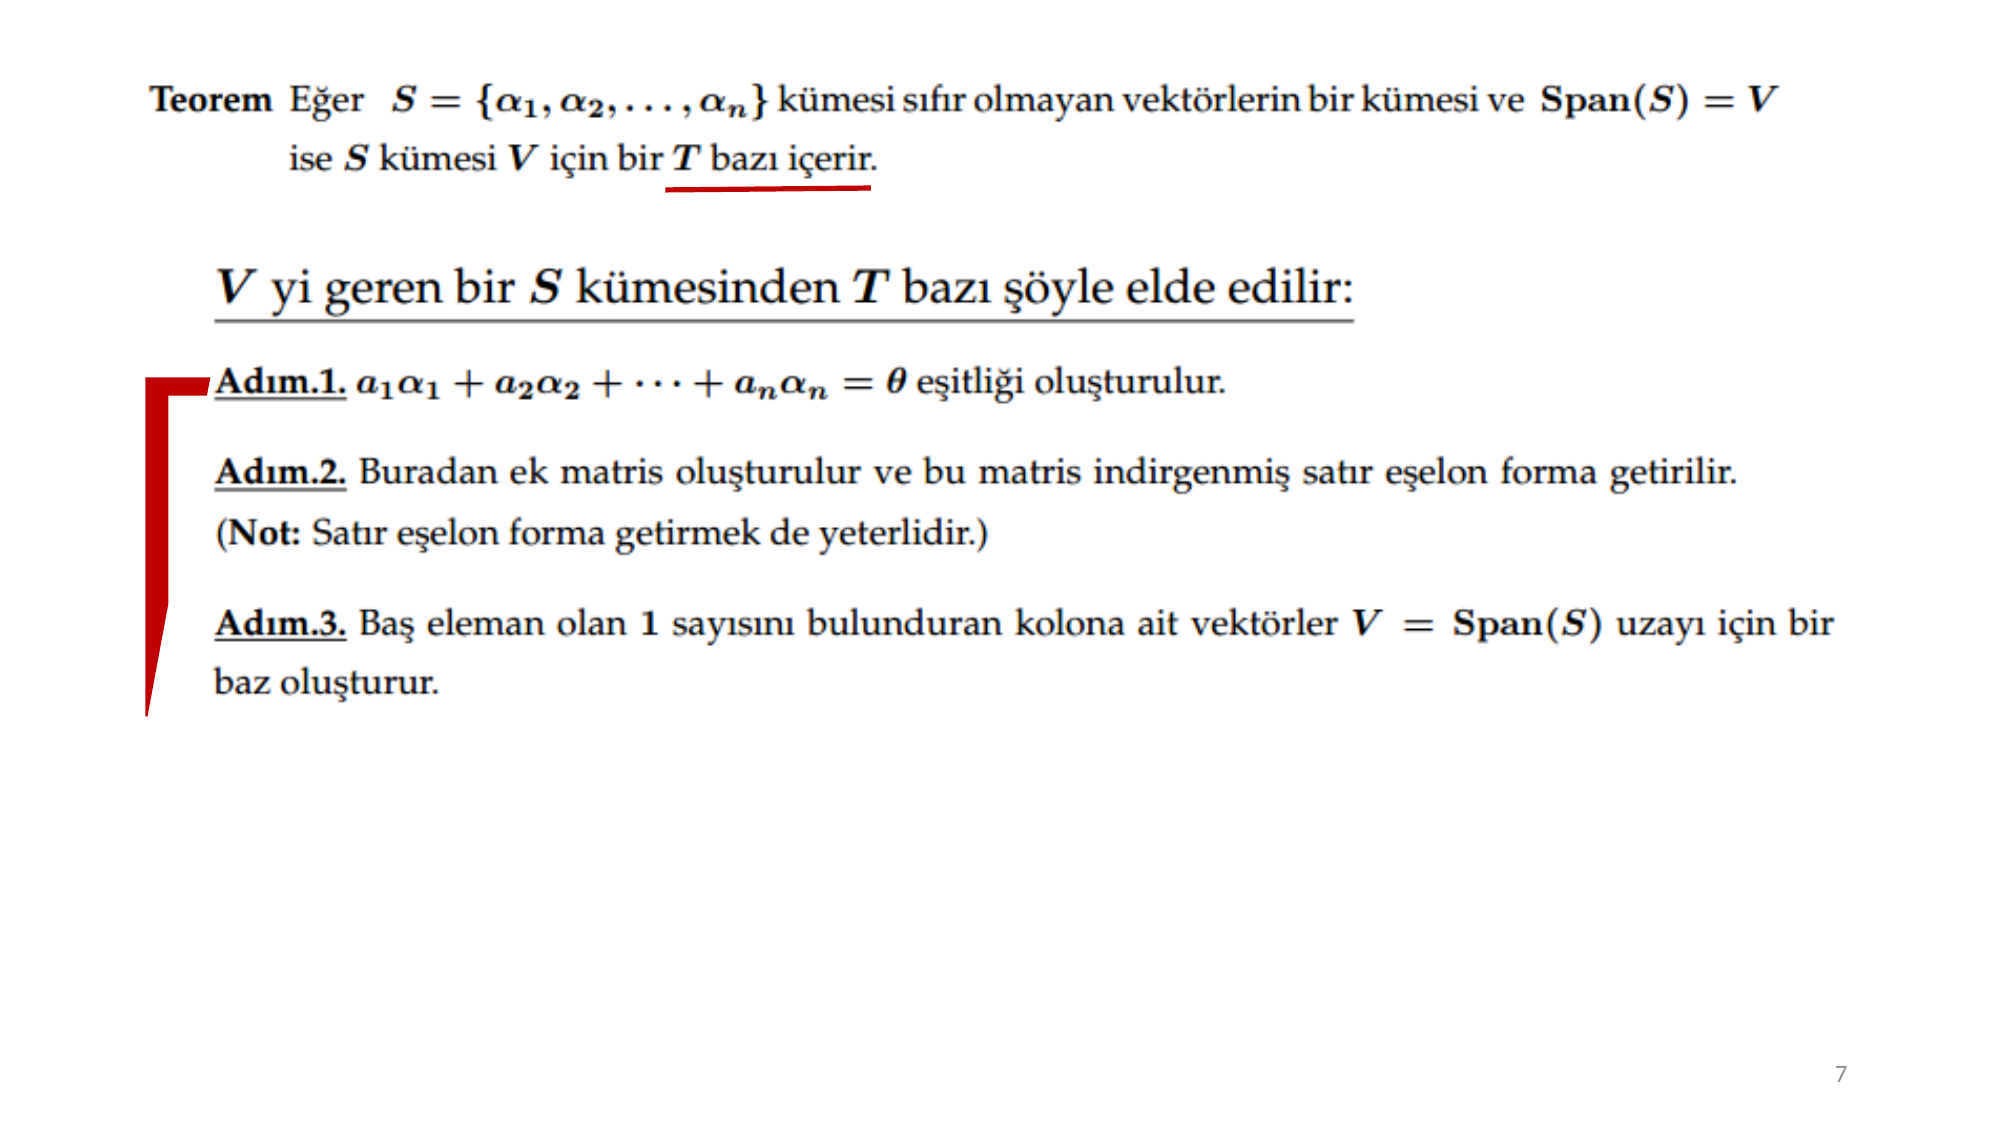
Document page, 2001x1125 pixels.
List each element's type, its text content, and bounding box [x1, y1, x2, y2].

slide_number 7 [1412, 1042, 1863, 1103]
picture [137, 59, 1856, 730]
